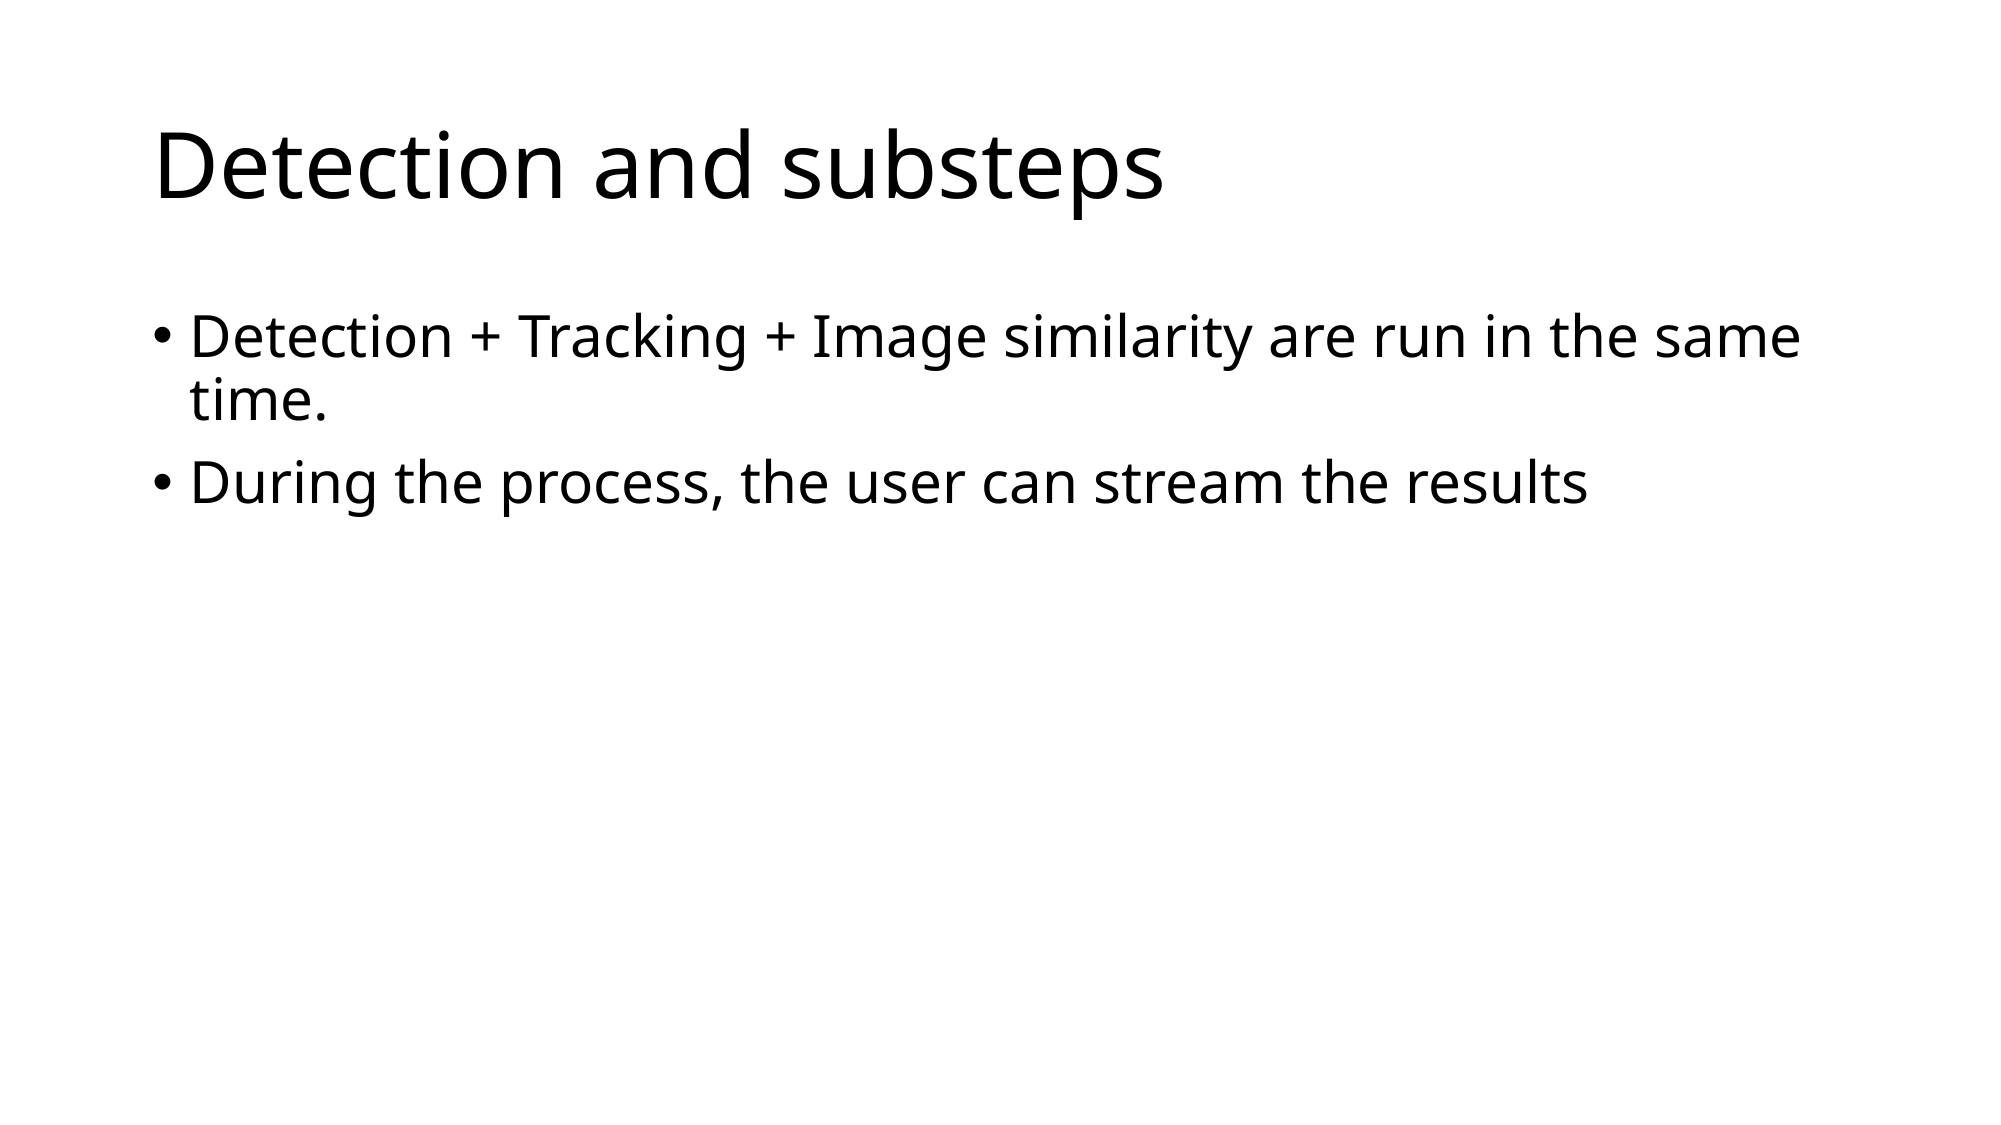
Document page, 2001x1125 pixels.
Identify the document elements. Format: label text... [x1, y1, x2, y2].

list Detection + Tracking + Image similarity are run in the same time. During the process, the user can stream the results [137, 299, 1863, 1014]
title Detection and substeps [137, 59, 1863, 278]
